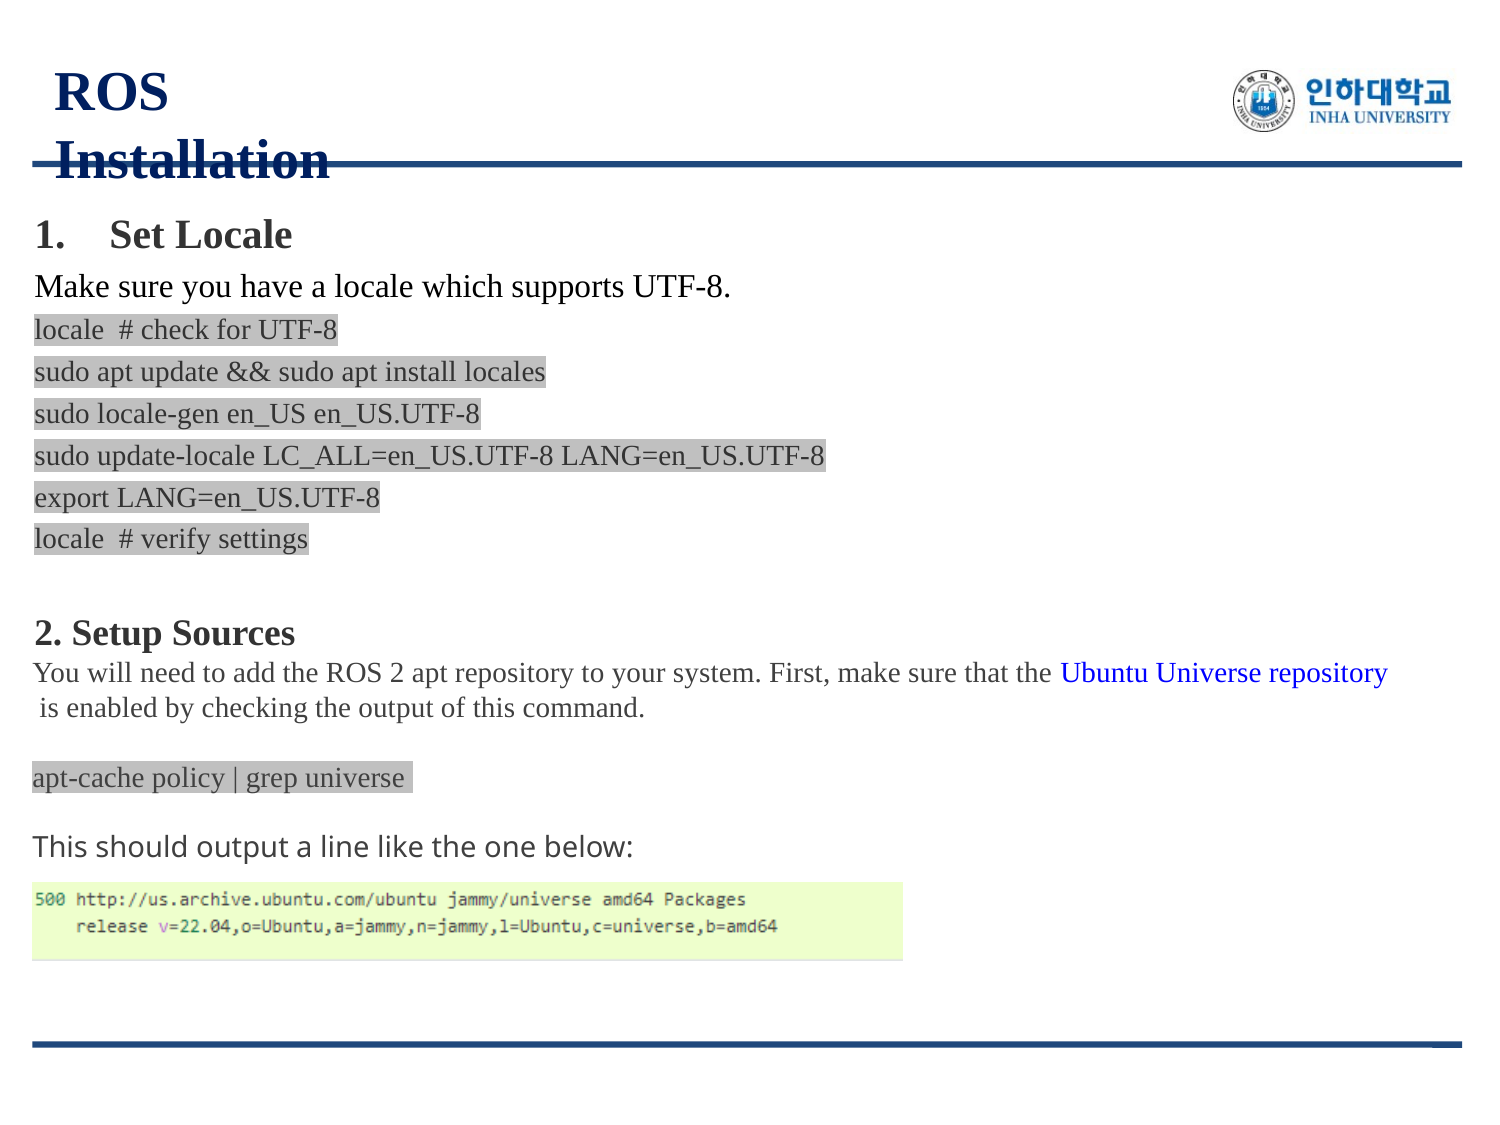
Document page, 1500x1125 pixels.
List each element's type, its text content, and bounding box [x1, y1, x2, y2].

picture [32, 882, 903, 962]
title ROS Installation [52, 52, 476, 200]
text_box [1233, 68, 1457, 134]
text_box Set Locale Make sure you have a locale which supports UTF-8. locale # check for UTF-8 sudo apt update && sudo apt install locales sudo locale-gen en_US en_US.UTF-8 sudo update-locale LC_ALL=en_US.UTF-8 LANG=en_US.UTF-8 export LANG=en_US.UTF-8 locale # verify settings 2. Setup Sources You will need to add the ROS 2 apt repository to your system. First, make sure that the Ubuntu Universe repository is enabled by checking the output of this command. apt-cache policy | grep universe This should output a line like the one below: [32, 200, 1400, 1053]
